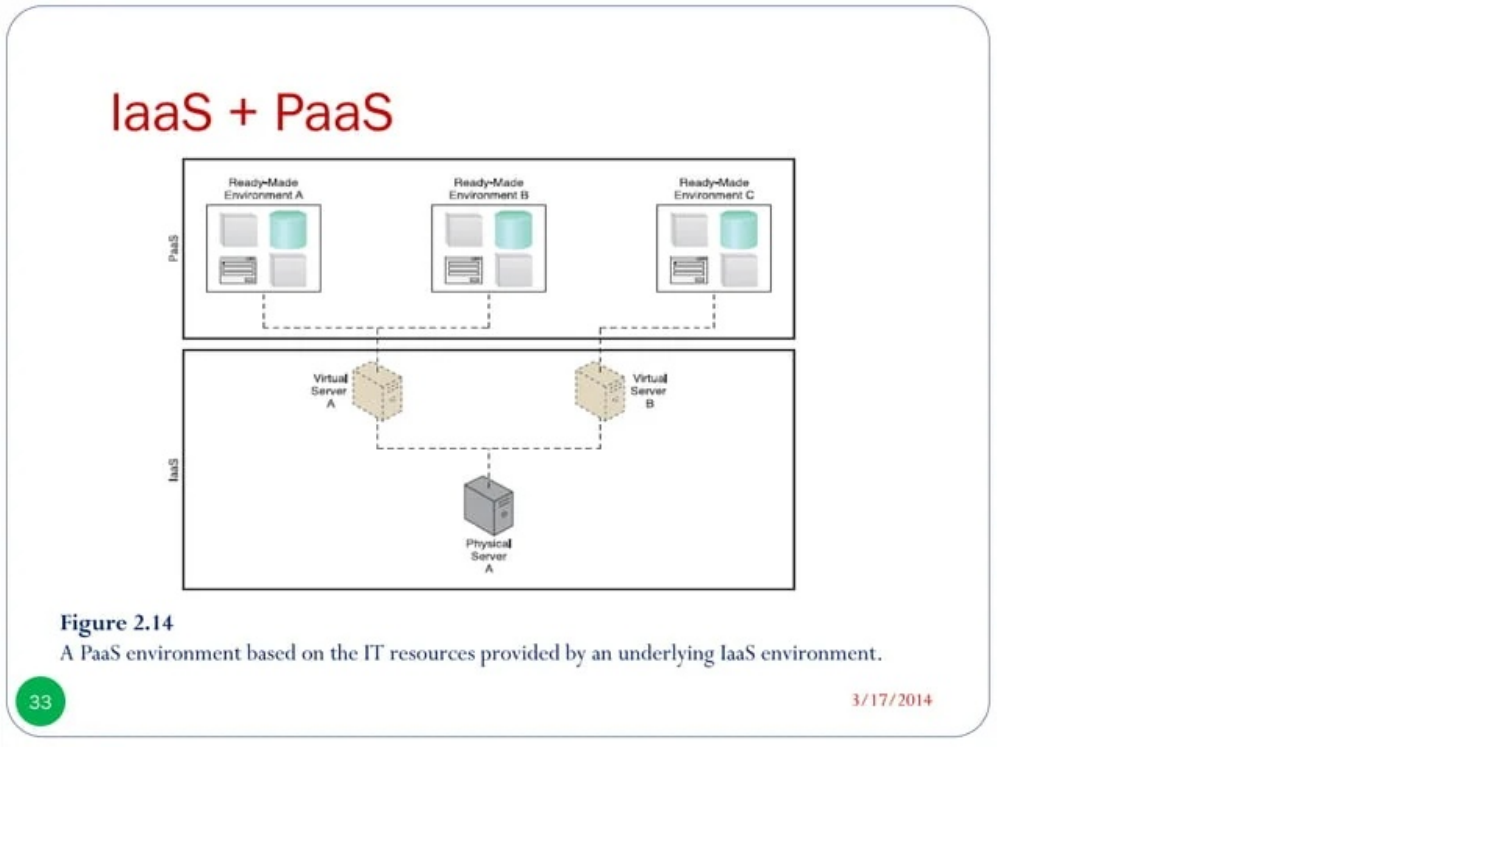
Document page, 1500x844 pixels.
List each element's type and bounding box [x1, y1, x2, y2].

picture [0, 0, 997, 748]
